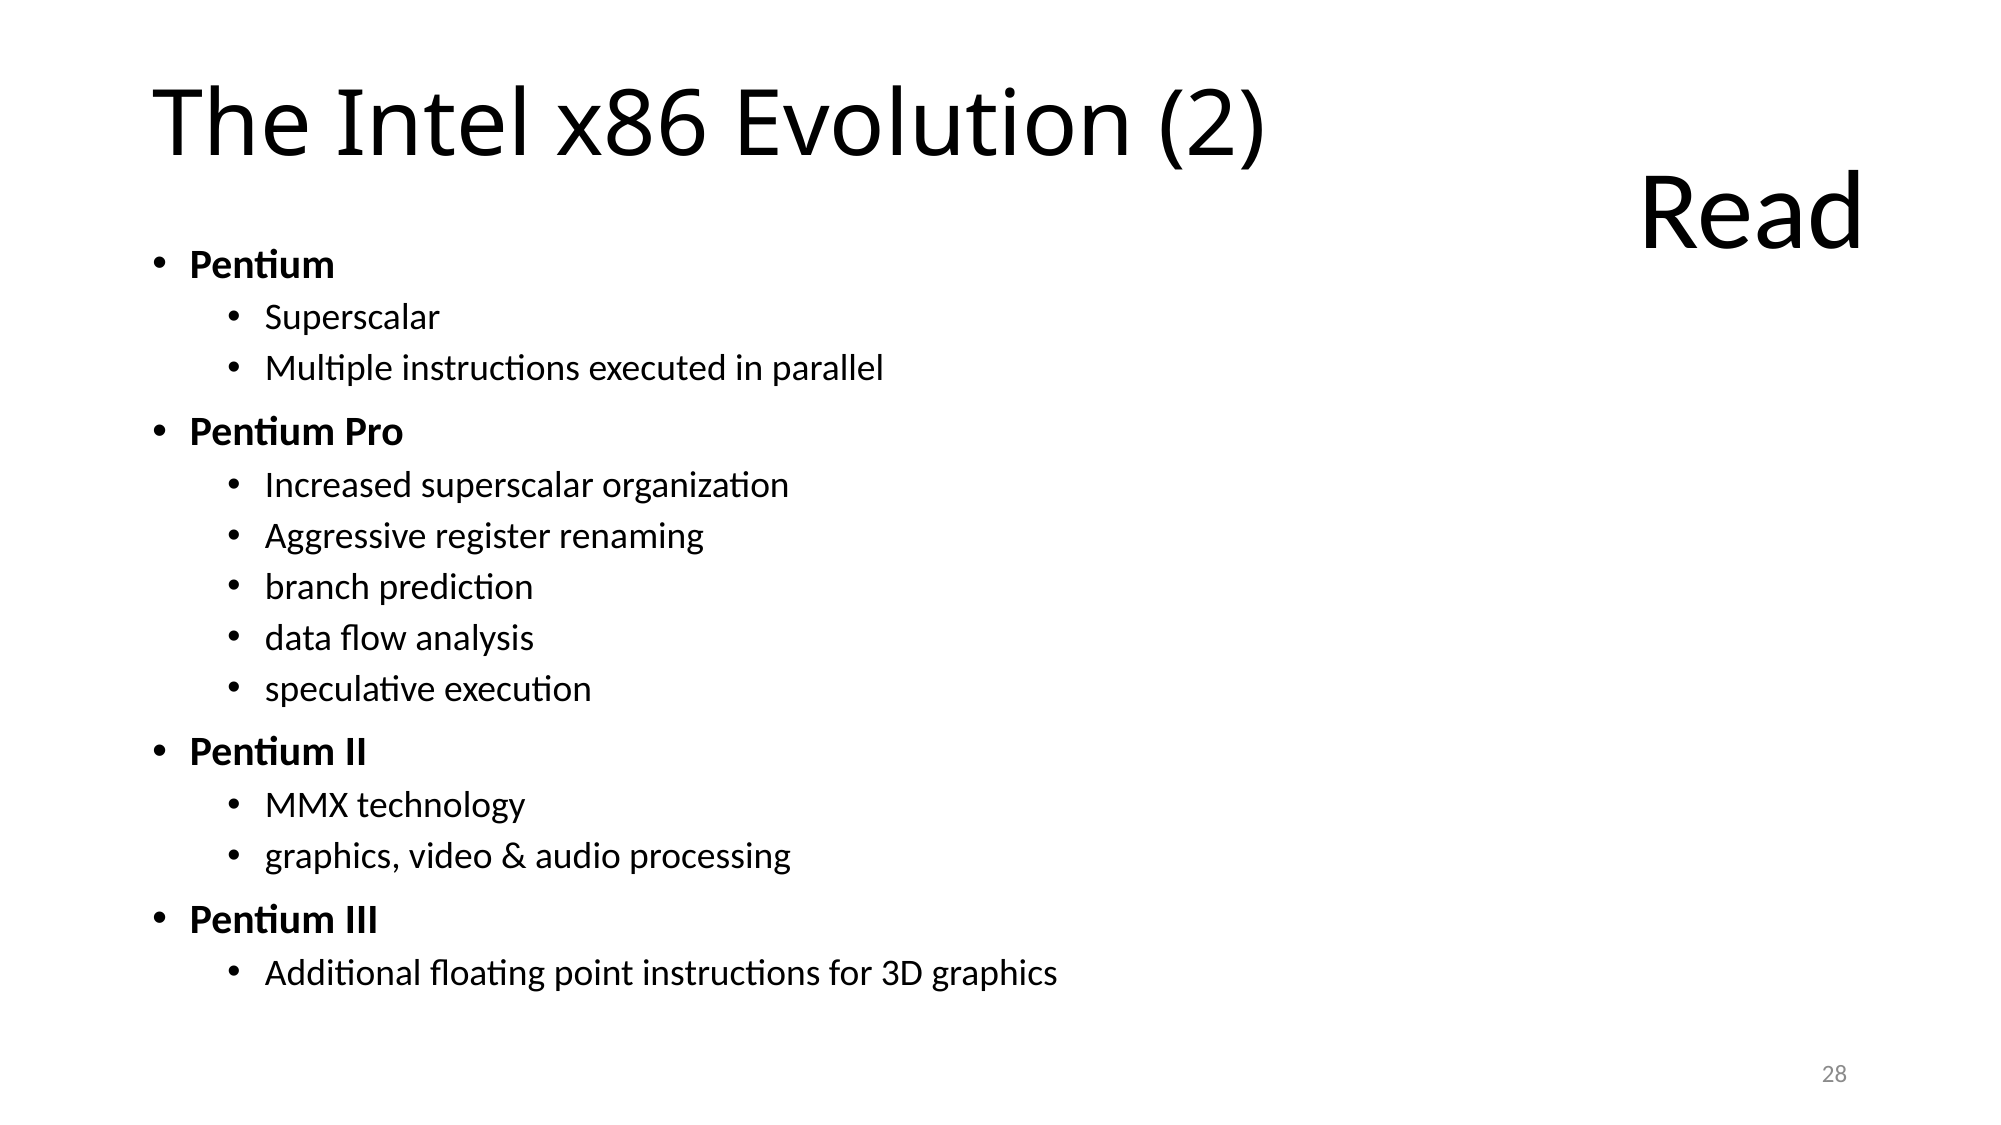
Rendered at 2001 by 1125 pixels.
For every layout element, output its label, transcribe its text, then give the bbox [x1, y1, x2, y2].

list Pentium Superscalar Multiple instructions executed in parallel Pentium Pro Increased superscalar organization Aggressive register renaming branch prediction data flow analysis speculative execution Pentium II MMX technology graphics, video & audio processing Pentium III Additional floating point instructions for 3D graphics [137, 234, 1863, 1021]
text_box Read [1623, 128, 1882, 279]
slide_number 28 [1412, 1042, 1863, 1103]
title The Intel x86 Evolution (2) [137, 17, 1863, 234]
